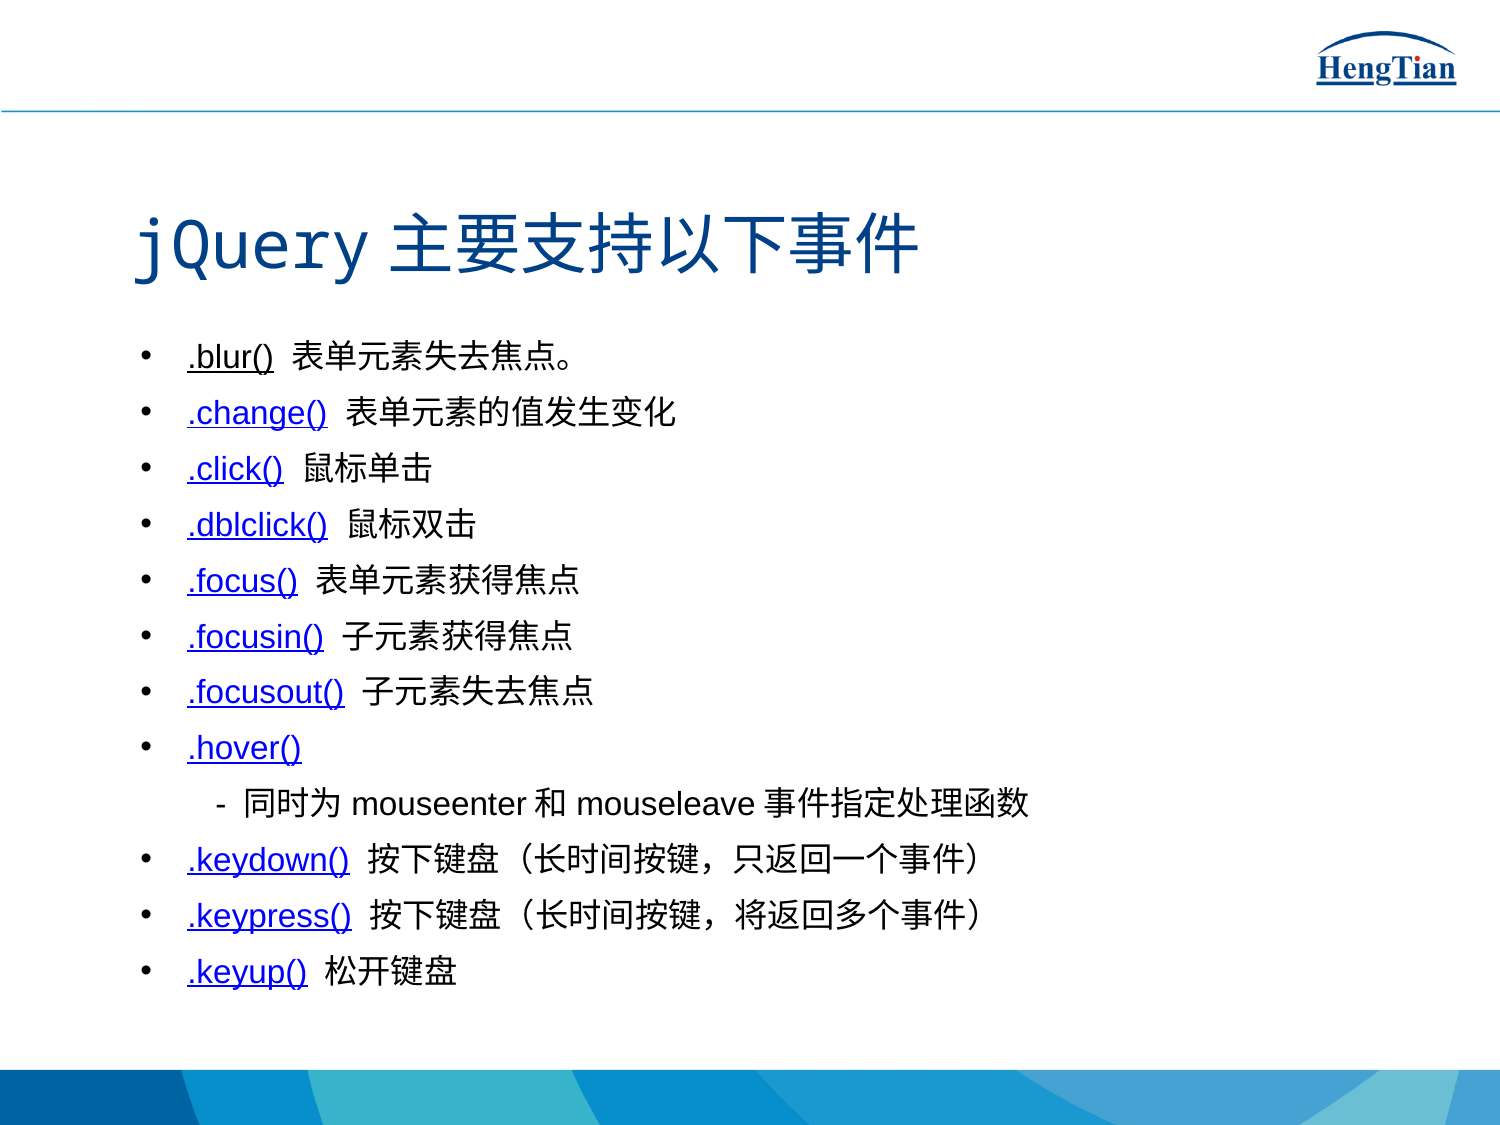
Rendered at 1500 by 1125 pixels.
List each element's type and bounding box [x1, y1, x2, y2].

picture [0, 4, 1500, 1125]
text_box [1293, 6, 1481, 102]
